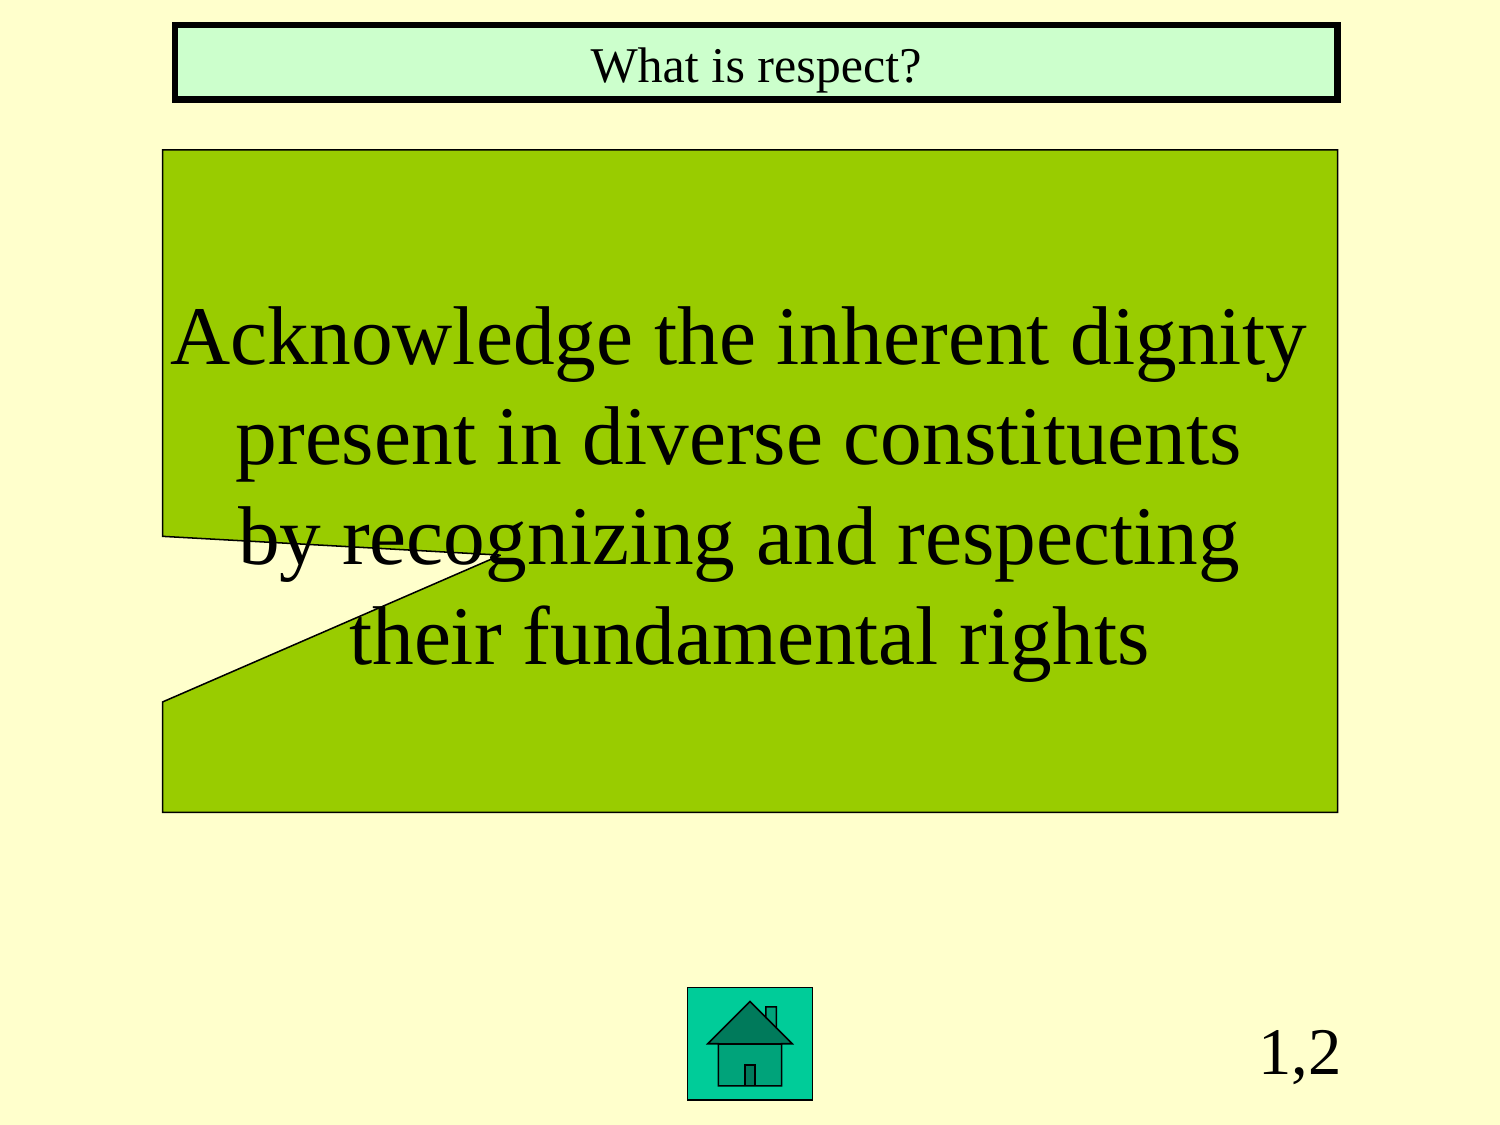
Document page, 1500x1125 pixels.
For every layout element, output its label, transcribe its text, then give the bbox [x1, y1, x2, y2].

text_box [687, 987, 813, 1101]
subtitle 1,2 [1099, 999, 1500, 1125]
text_box Acknowledge the inherent dignity present in diverse constituents by recognizing and respecting their fundamental rights [162, 149, 1338, 813]
text_box What is respect? [174, 24, 1338, 100]
